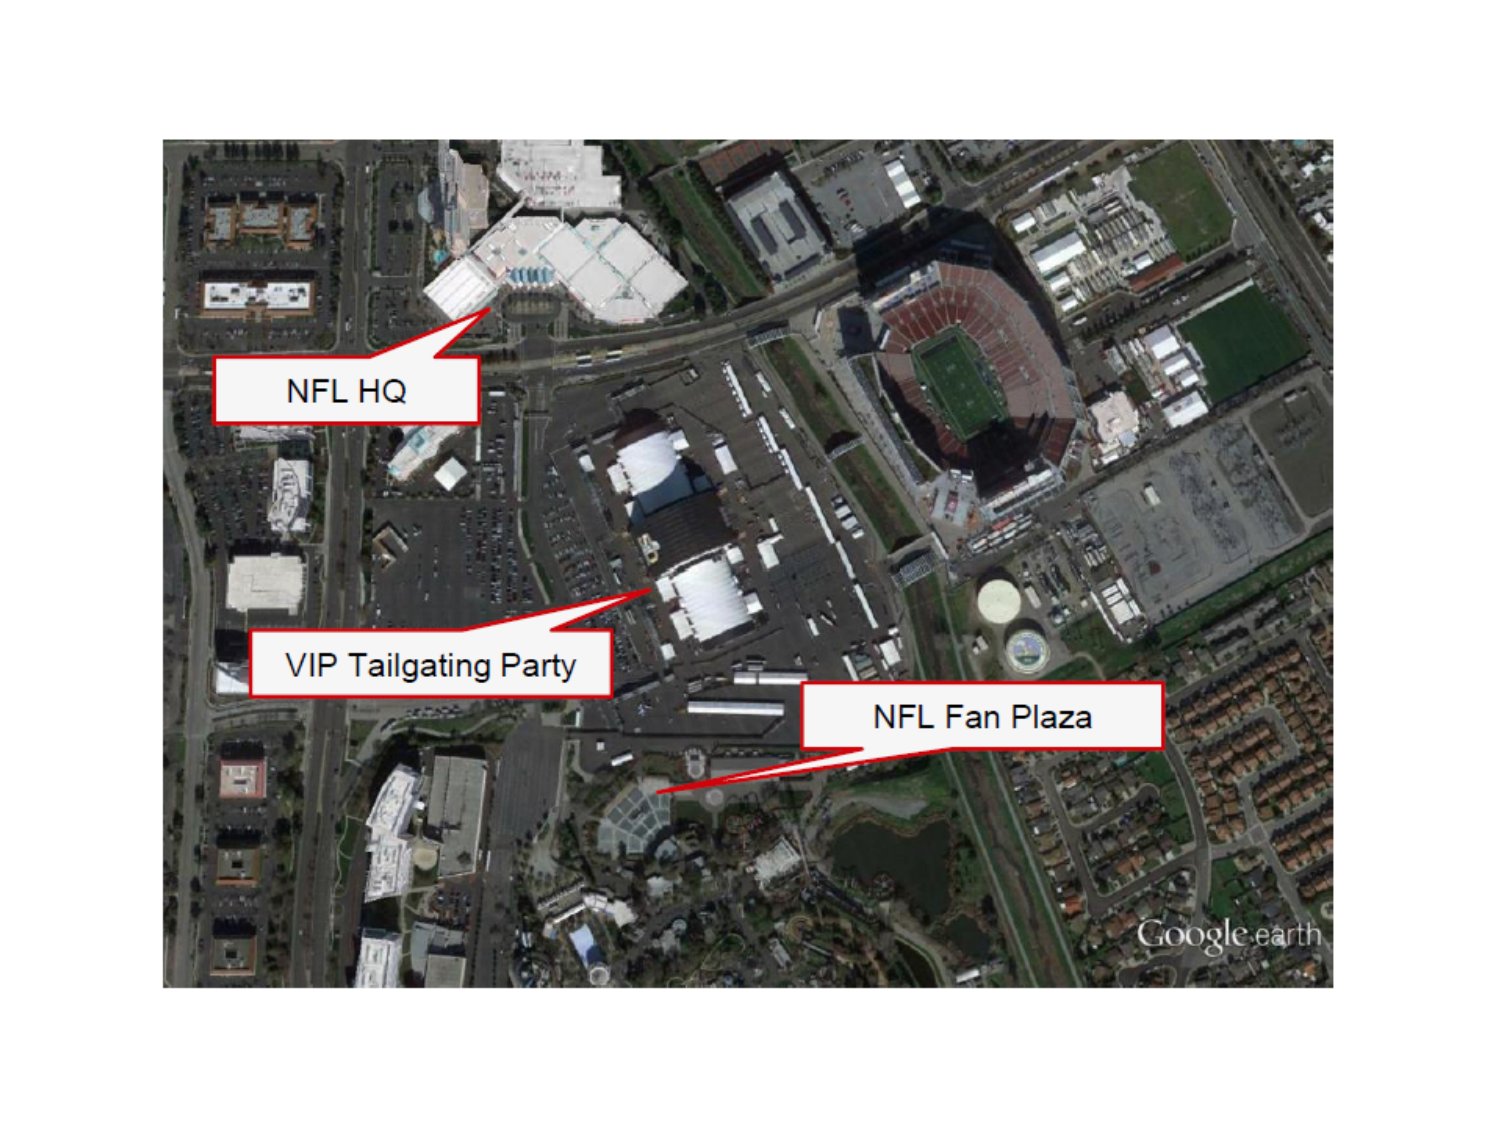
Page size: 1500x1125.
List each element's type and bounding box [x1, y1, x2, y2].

picture [157, 132, 1343, 993]
